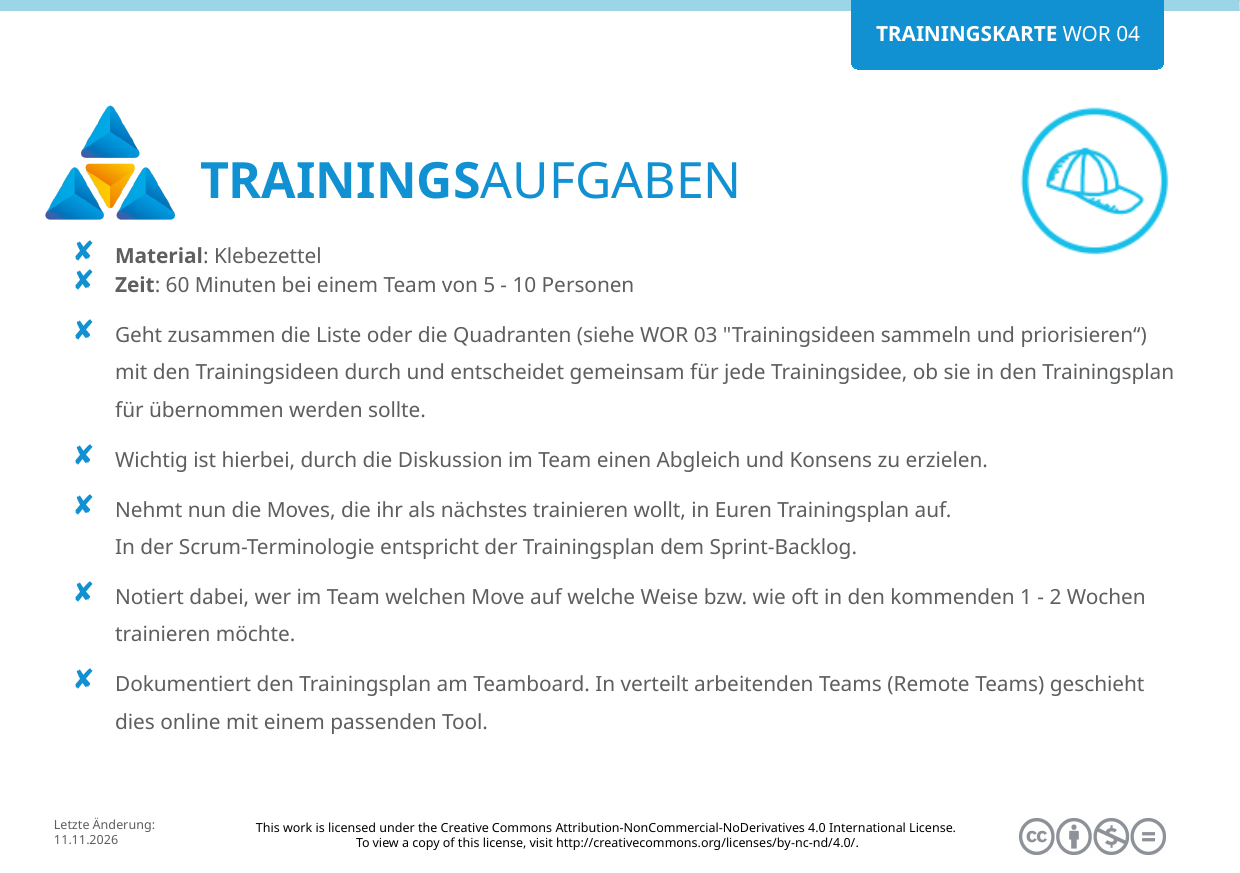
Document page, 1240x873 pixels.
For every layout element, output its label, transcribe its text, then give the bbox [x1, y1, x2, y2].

list Material: Klebezettel Zeit: 60 Minuten bei einem Team von 5 - 10 Personen Geht zusammen die Liste oder die Quadranten (siehe WOR 03 "Trainingsideen sammeln und priorisieren“) mit den Trainingsideen durch und entscheidet gemeinsam für jede Trainingsidee, ob sie in den Trainingsplan für übernommen werden sollte. Wichtig ist hierbei, durch die Diskussion im Team einen Abgleich und Konsens zu erzielen. Nehmt nun die Moves, die ihr als nächstes trainieren wollt, in Euren Trainingsplan auf. In der Scrum-Terminologie entspricht der Trainingsplan dem Sprint-Backlog. Notiert dabei, wer im Team welchen Move auf welche Weise bzw. wie oft in den kommenden 1 - 2 Wochen trainieren möchte. Dokumentiert den Trainingsplan am Teamboard. In verteilt arbeitenden Teams (Remote Teams) geschieht dies online mit einem passenden Tool. [64, 235, 1189, 811]
picture [35, 96, 182, 230]
picture [1019, 818, 1166, 855]
